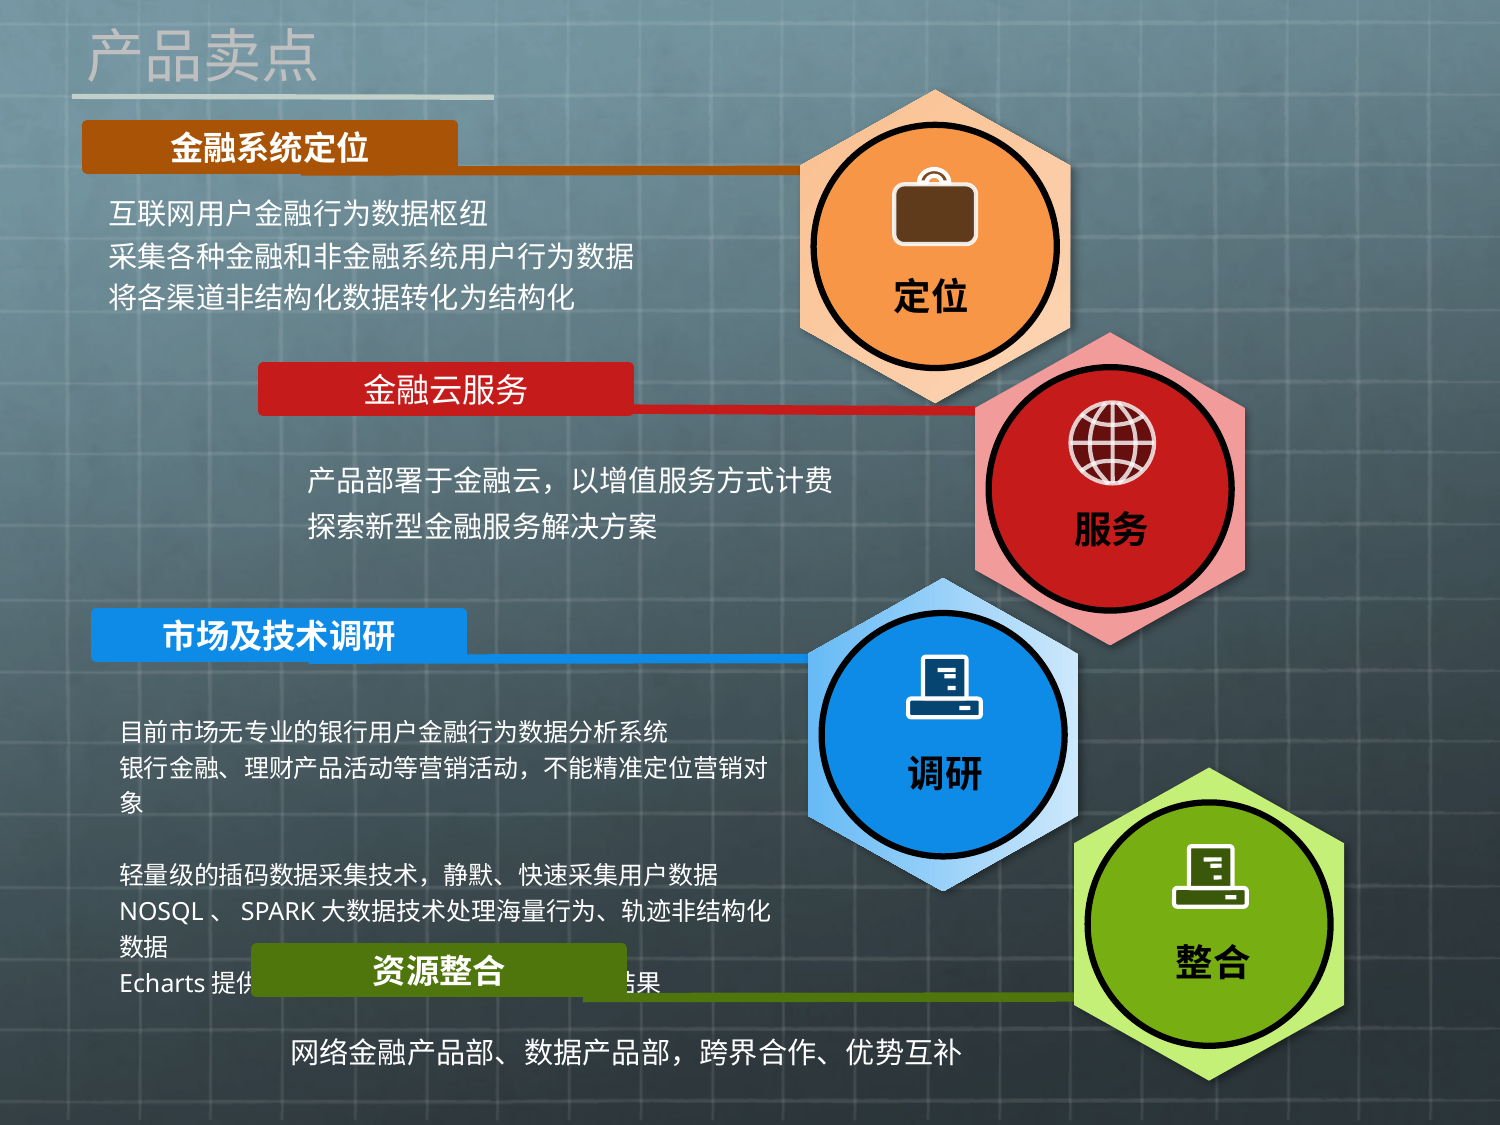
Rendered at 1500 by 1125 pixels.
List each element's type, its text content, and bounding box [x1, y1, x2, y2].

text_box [95, 577, 1079, 892]
text_box 产品卖点 [71, 11, 527, 73]
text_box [255, 766, 1345, 1082]
text_box 目前市场无专业的银行用户金融行为数据分析系统 银行金融、理财产品活动等营销活动，不能精准定位营销对象 轻量级的插码数据采集技术，静默、快速采集用户数据 NOSQL、SPARK大数据技术处理海量行为、轨迹非结构化数据 Echarts提供丰富的图表，直观展现数据分析结果 [104, 937, 226, 1005]
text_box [86, 89, 1071, 404]
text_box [262, 331, 1246, 646]
picture [0, 0, 1500, 1125]
